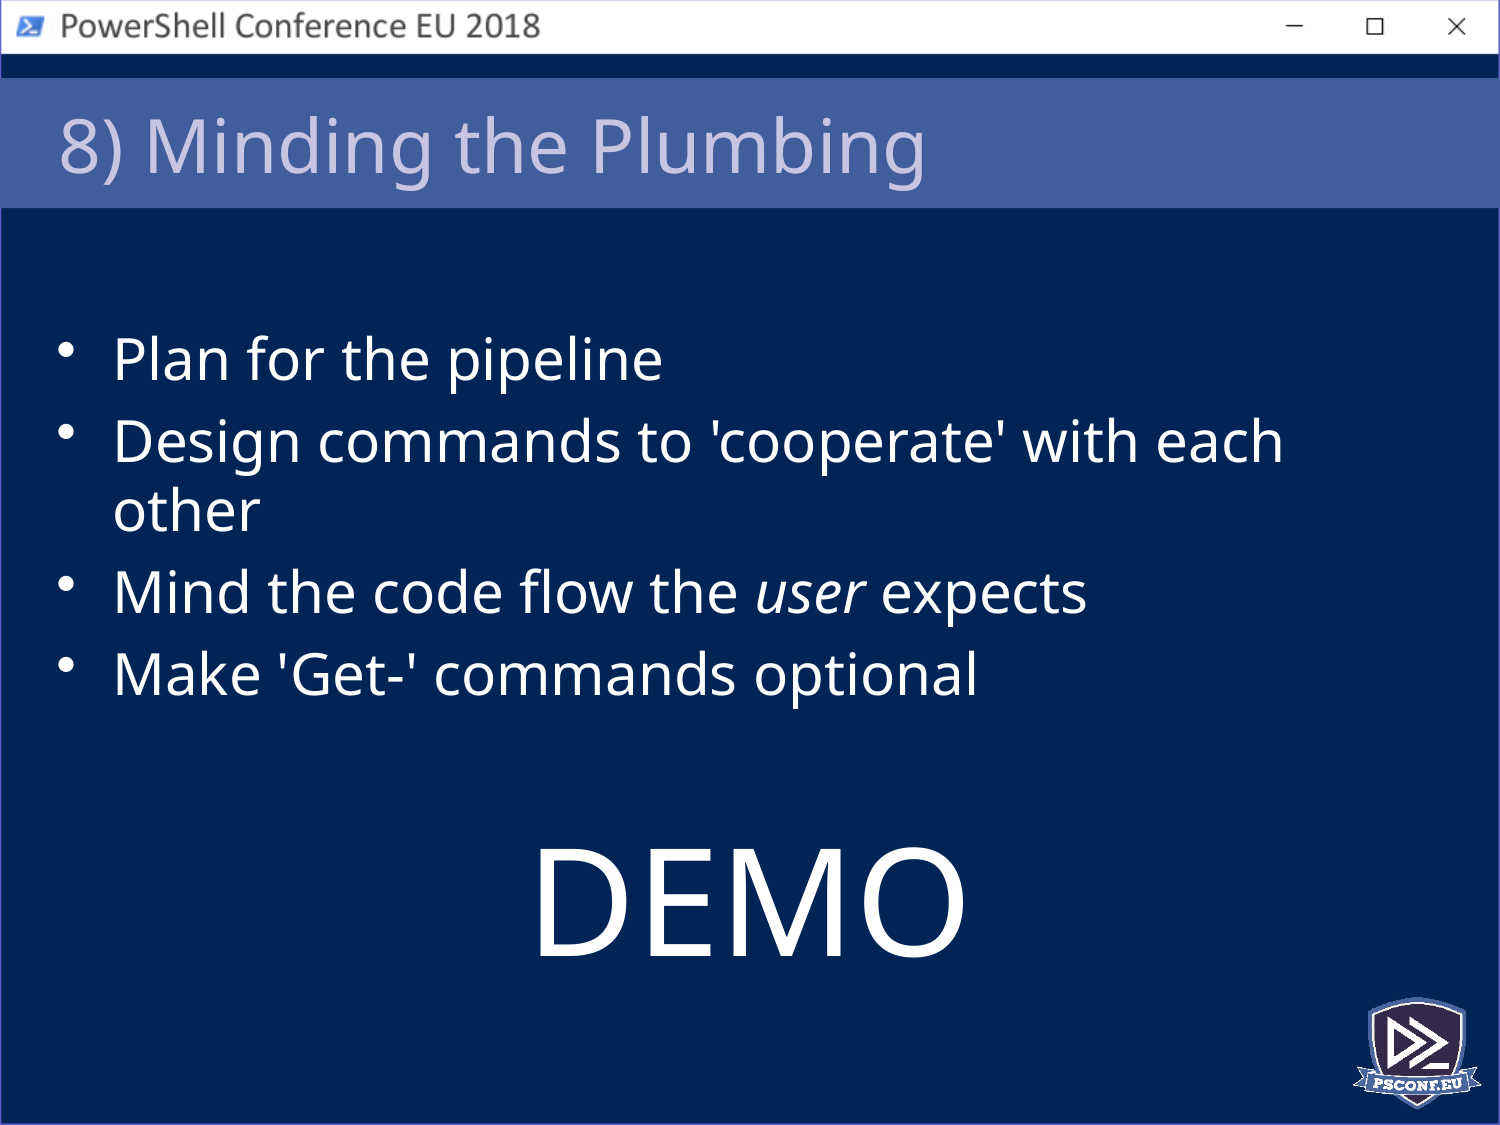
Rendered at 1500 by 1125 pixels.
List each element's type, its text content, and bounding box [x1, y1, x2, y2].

picture [0, 209, 1500, 1125]
list Plan for the pipeline Design commands to 'cooperate' with each other Mind the code flow the user expects Make 'Get-' commands optional DEMO [41, 314, 1459, 1035]
title 8) Minding the Plumbing [0, 78, 1500, 209]
picture [0, 0, 1500, 78]
